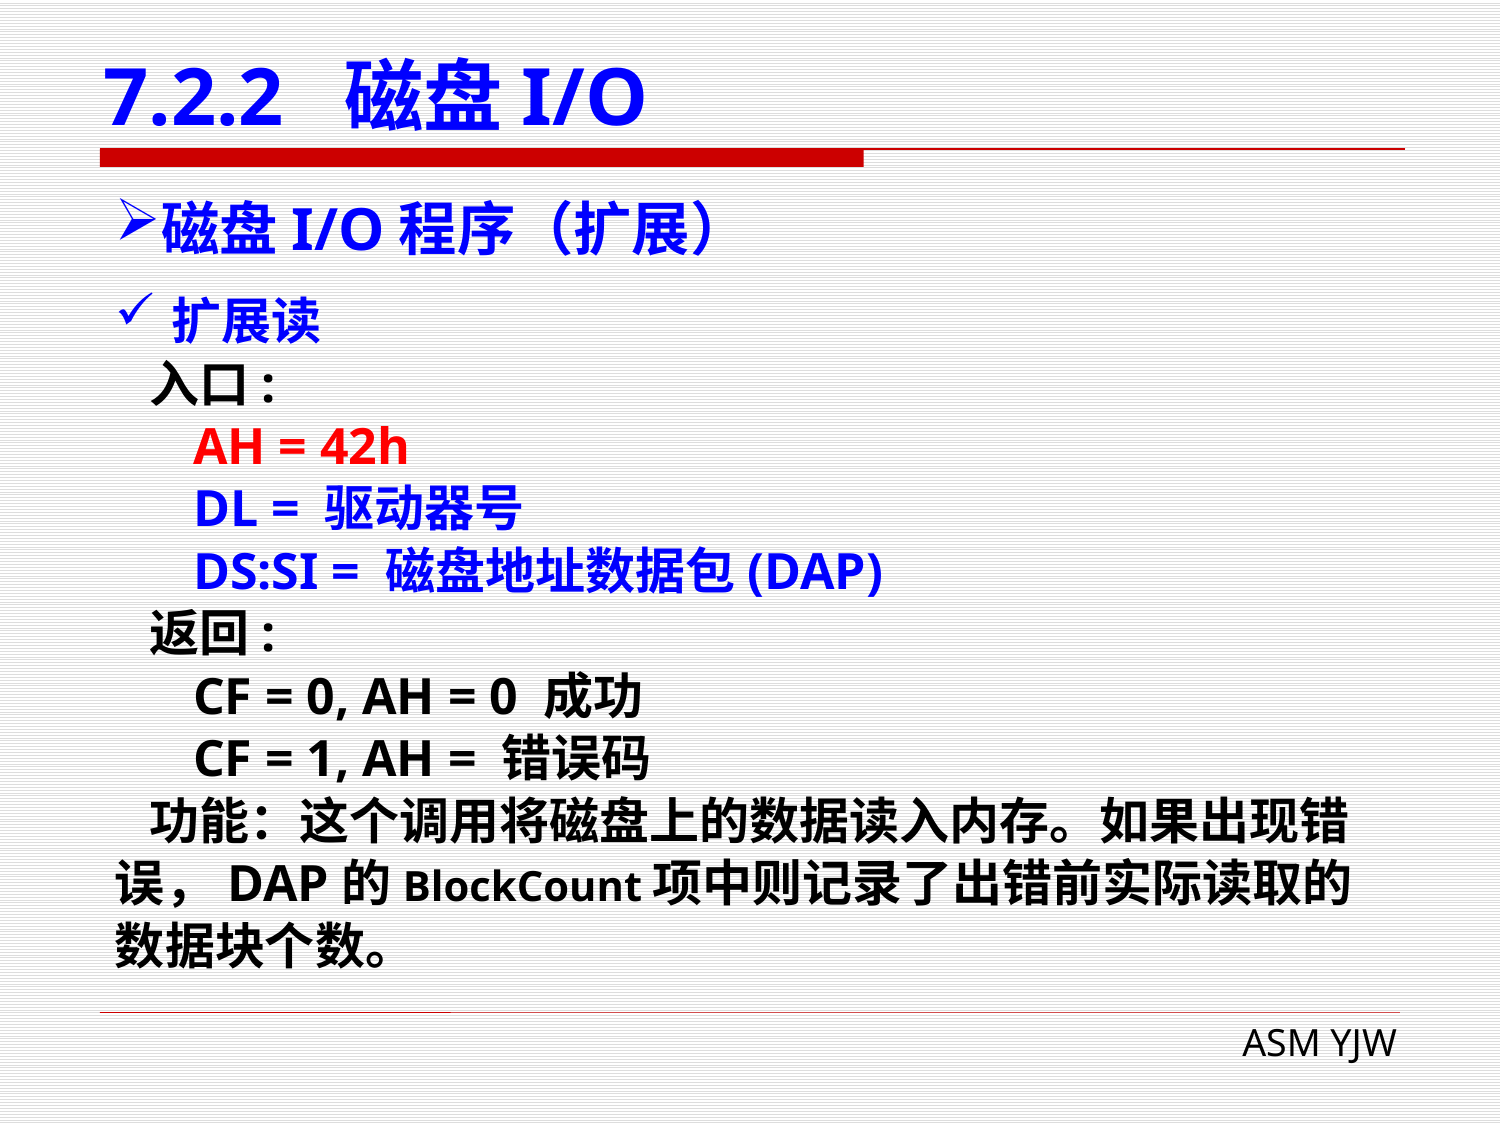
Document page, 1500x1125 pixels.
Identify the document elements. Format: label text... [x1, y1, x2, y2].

text_box 扩展读 入口: AH = 42h DL = 驱动器号 DS:SI = 磁盘地址数据包(DAP) 返回: CF = 0, AH = 0 成功 CF = 1, AH = 错误码 功能：这个调用将磁盘上的数据读入内存。如果出现错误，DAP的BlockCount项中则记录了出错前实际读取的数据块个数。 [100, 267, 1400, 982]
text_box 磁盘I/O程序（扩展） [100, 184, 1400, 267]
title 7.2.2 磁盘I/O [88, 42, 1448, 149]
